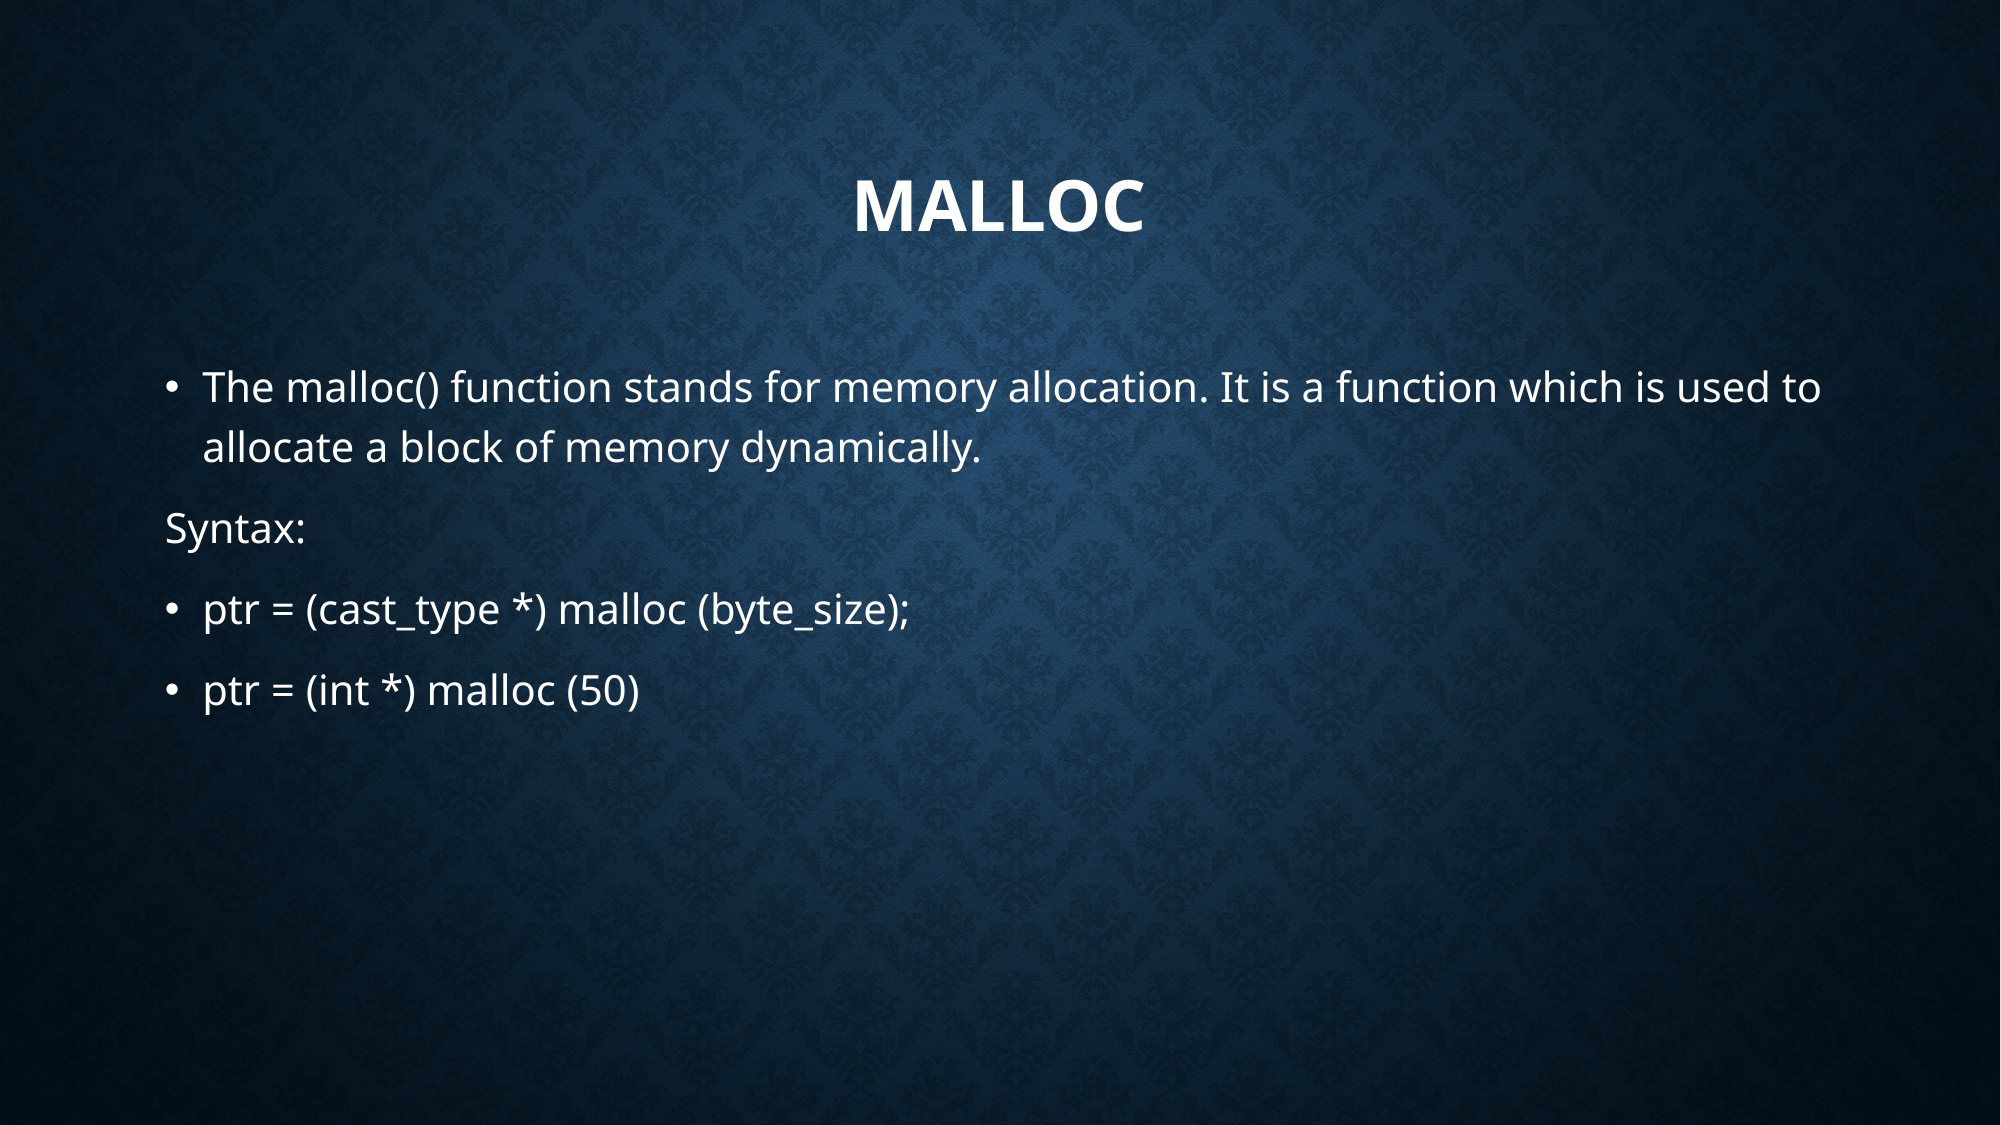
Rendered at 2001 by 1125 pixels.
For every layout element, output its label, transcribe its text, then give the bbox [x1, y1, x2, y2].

list The malloc() function stands for memory allocation. It is a function which is used to allocate a block of memory dynamically. Syntax: ptr = (cast_type *) malloc (byte_size); ptr = (int *) malloc (50) [149, 343, 1849, 950]
title Malloc [149, 99, 1849, 318]
